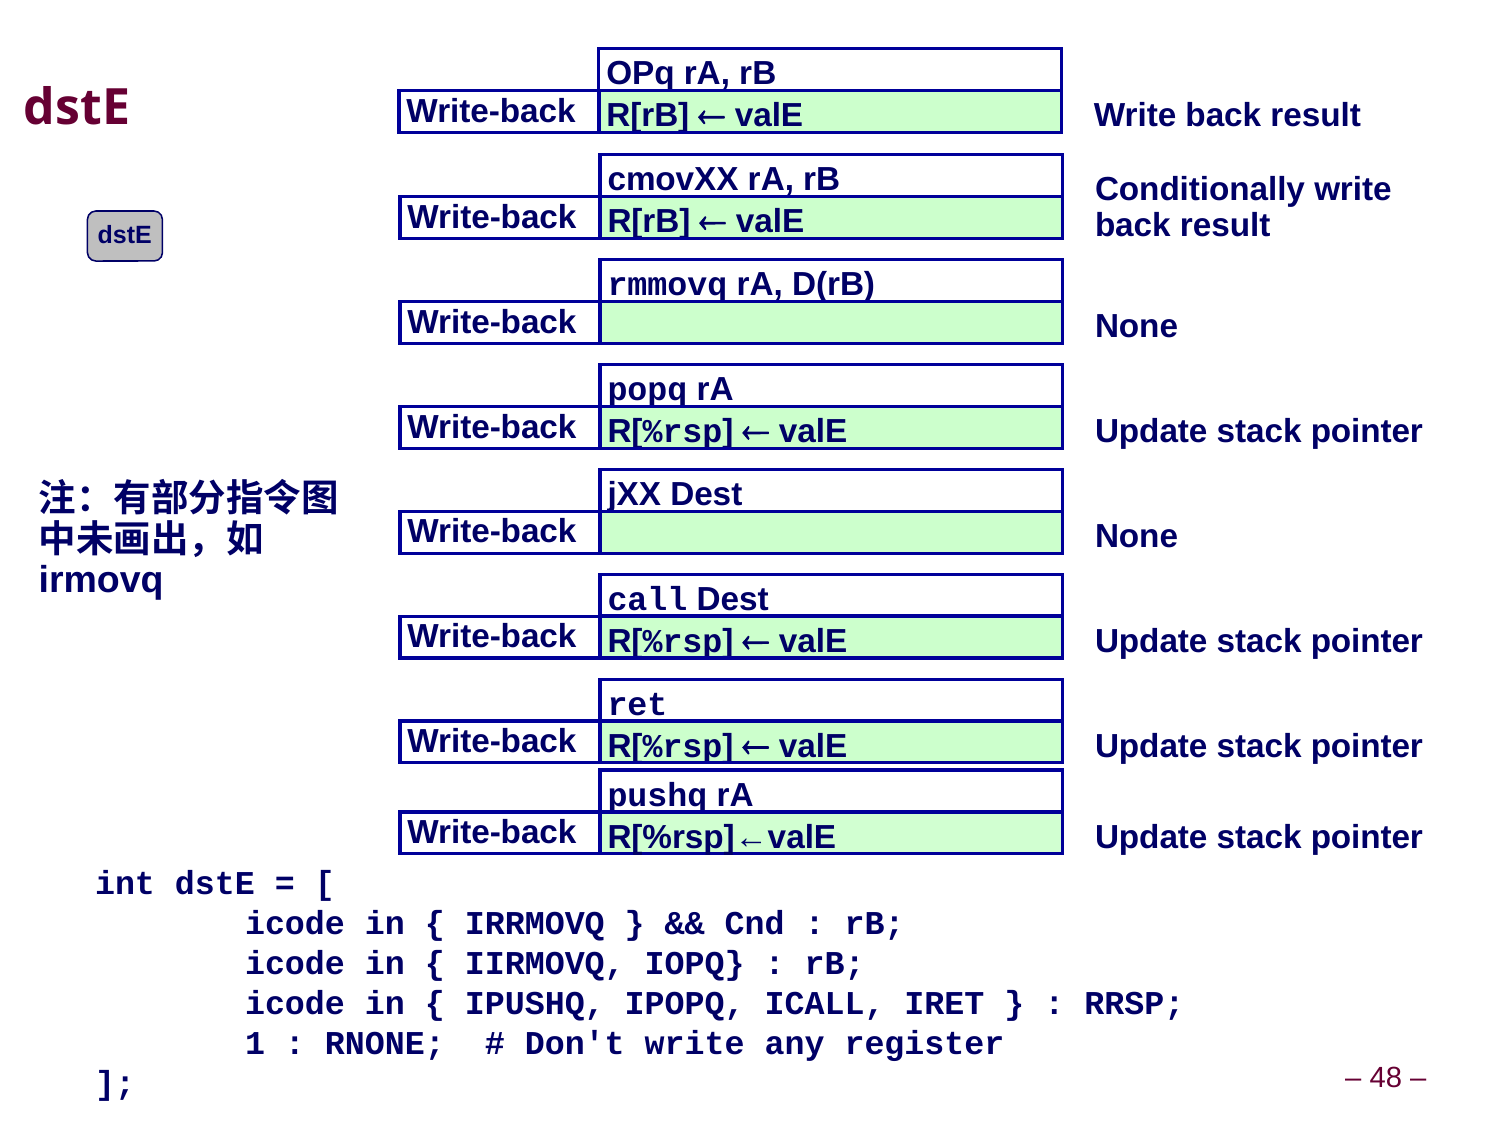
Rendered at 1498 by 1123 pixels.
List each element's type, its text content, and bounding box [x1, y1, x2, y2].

title dstE [23, 40, 387, 169]
text_box int dstE = [ icode in { IRRMOVQ } && Cnd : rB; icode in { IIRMOVQ, IOPQ} : rB; icode in { IPUSHQ, IPOPQ, ICALL, IRET } : RRSP; 1 : RNONE; # Don't write any register ]; [87, 853, 1400, 1109]
text_box 注：有部分指令图中未画出，如irmovq [23, 471, 362, 608]
text_box dstE [87, 211, 163, 262]
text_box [398, 48, 1498, 855]
